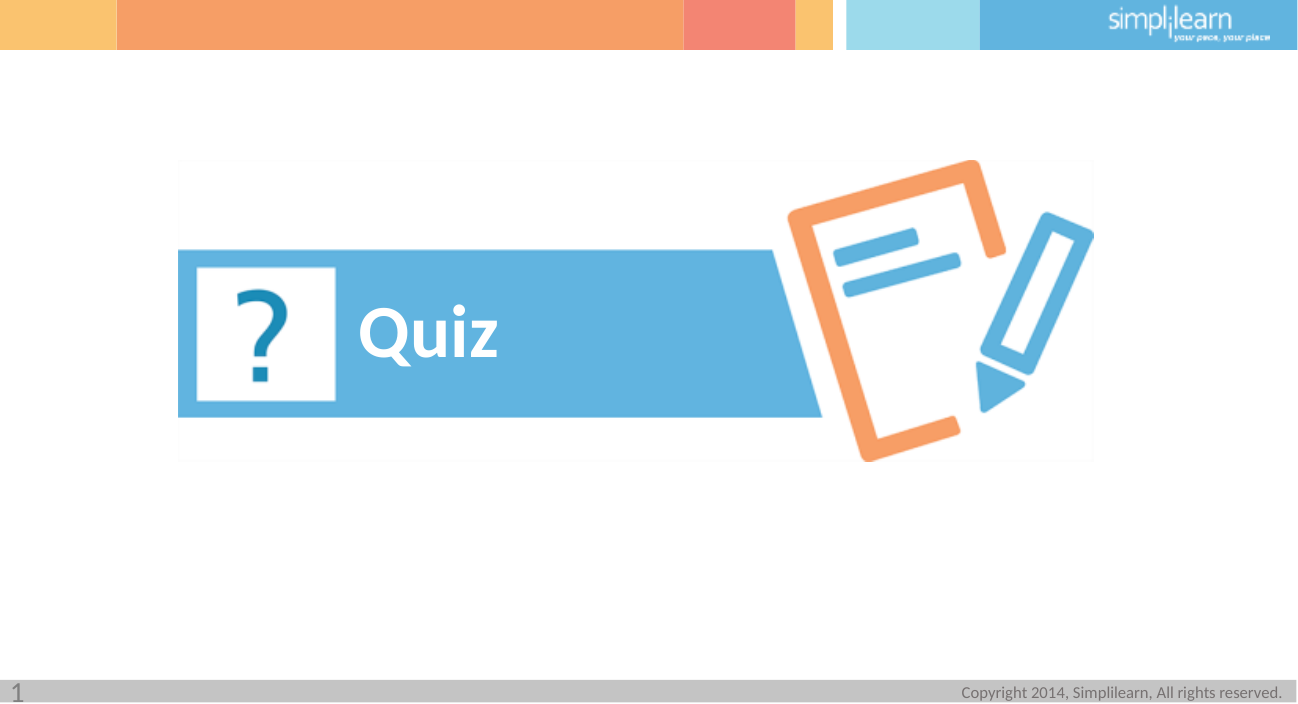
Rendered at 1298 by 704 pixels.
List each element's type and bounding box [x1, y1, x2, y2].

picture [178, 160, 1094, 462]
picture [1107, 0, 1270, 47]
